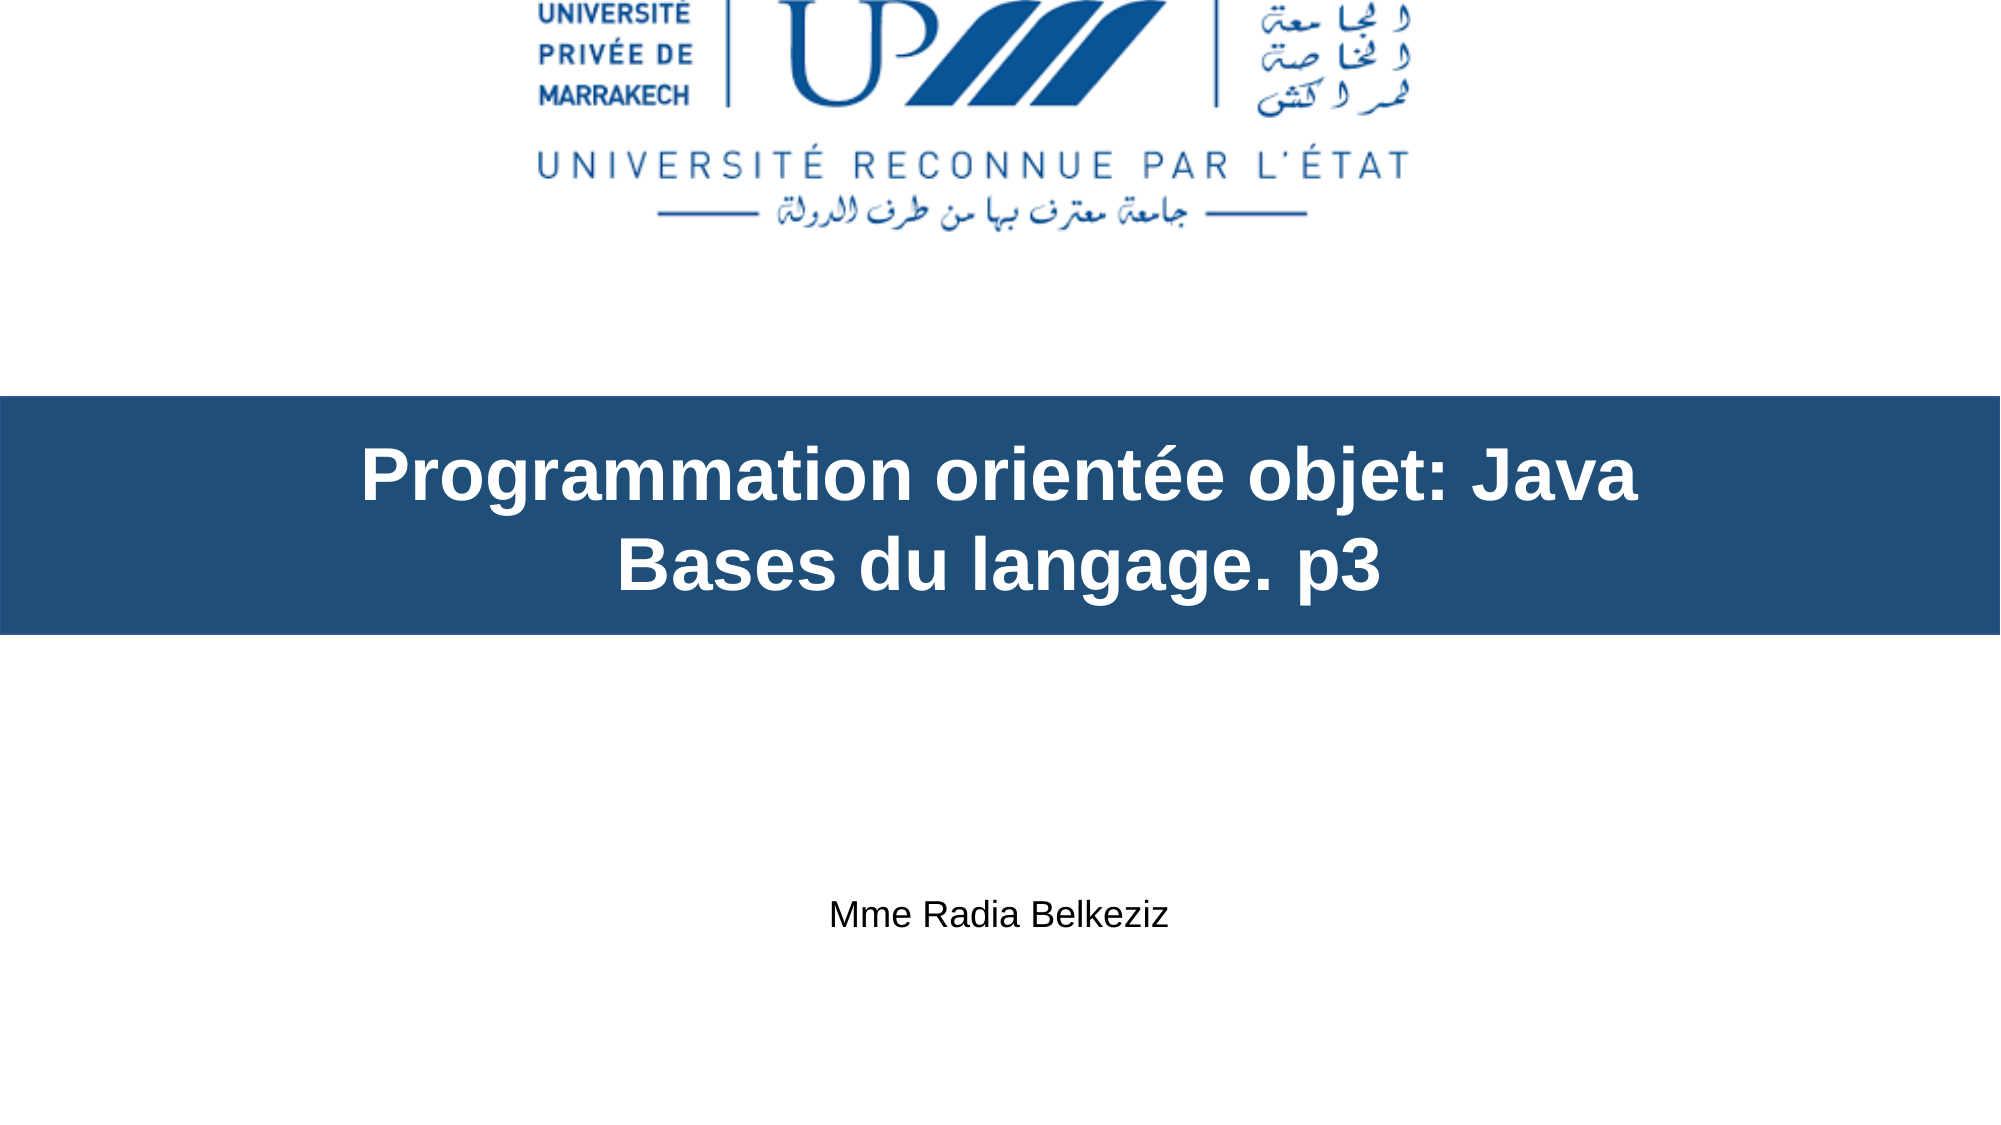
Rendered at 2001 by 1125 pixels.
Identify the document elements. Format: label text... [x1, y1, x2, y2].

text_box Mme Radia Belkeziz [813, 882, 1194, 943]
text_box Programmation orientée objet: Java Bases du langage. p3 [0, 396, 2000, 635]
picture [537, 0, 1413, 236]
